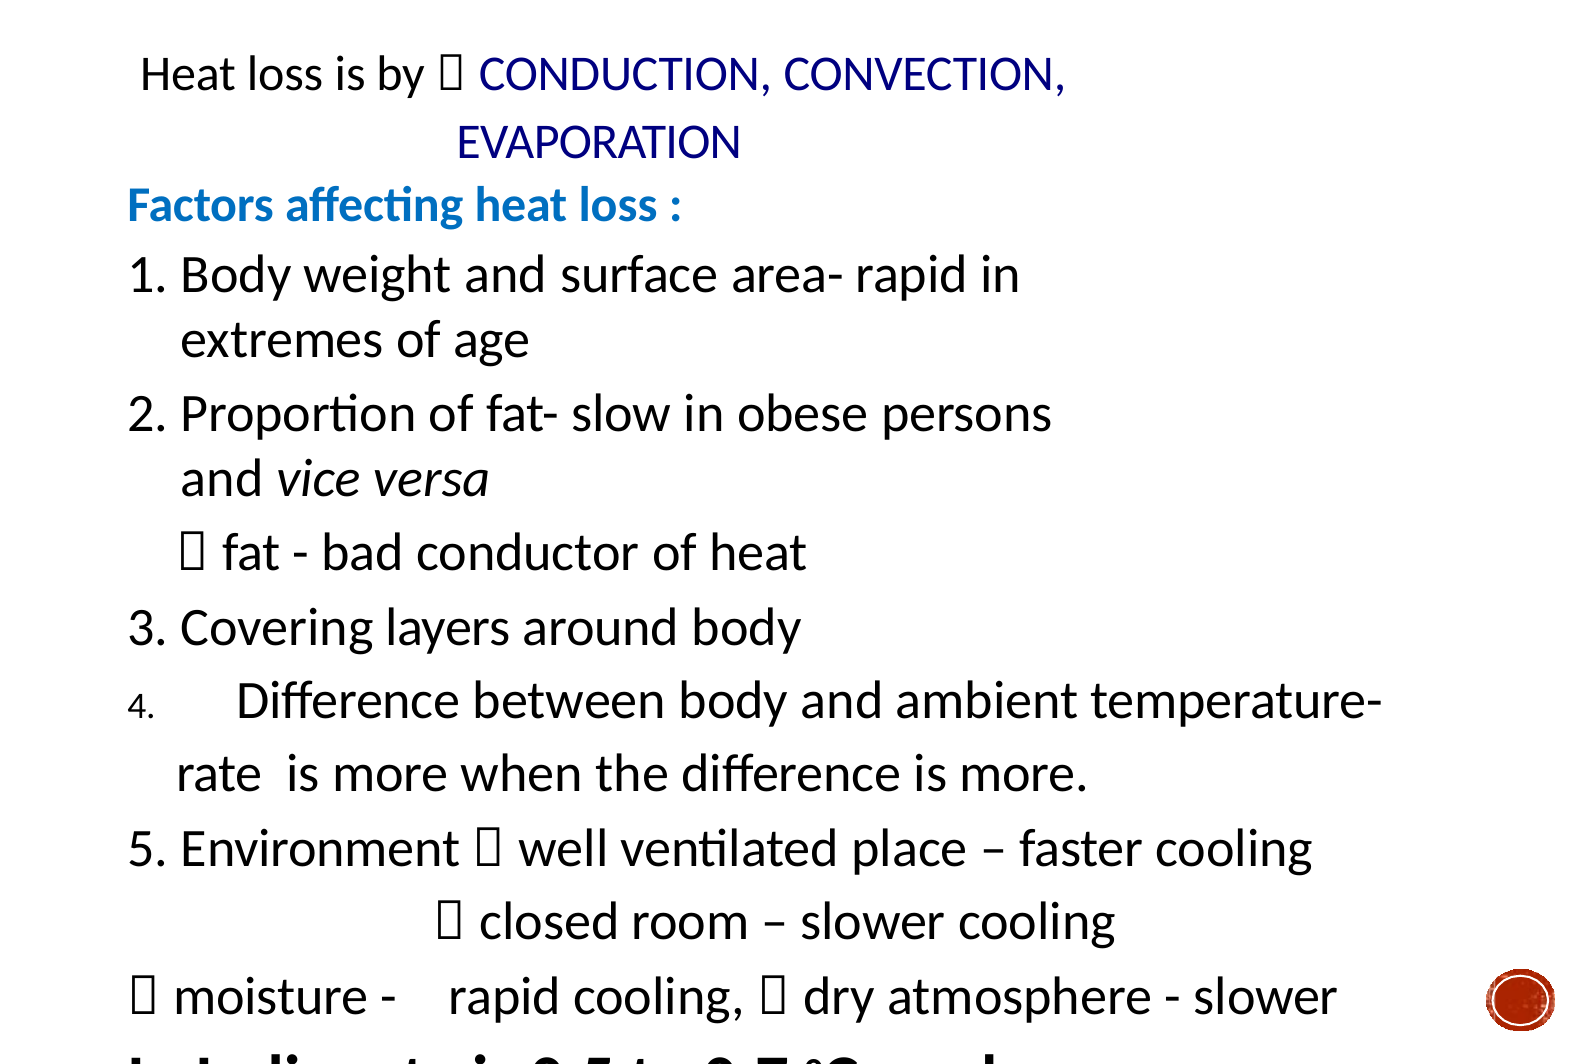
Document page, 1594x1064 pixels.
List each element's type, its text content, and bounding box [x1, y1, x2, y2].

text_box Heat loss is by  CONDUCTION, CONVECTION, EVAPORATION Factors affecting heat loss : Body weight and surface area- rapid in extremes of age Proportion of fat- slow in obese persons and vice versa  fat - bad conductor of heat Covering layers around body Difference between body and ambient temperature- rate is more when the difference is more. Environment  well ventilated place – faster cooling  closed room – slower cooling  moisture - rapid cooling,  dry atmosphere - slower In India rate is 0.5 to 0.7 0C per hour. [121, 29, 1440, 1064]
picture [1486, 969, 1555, 1031]
